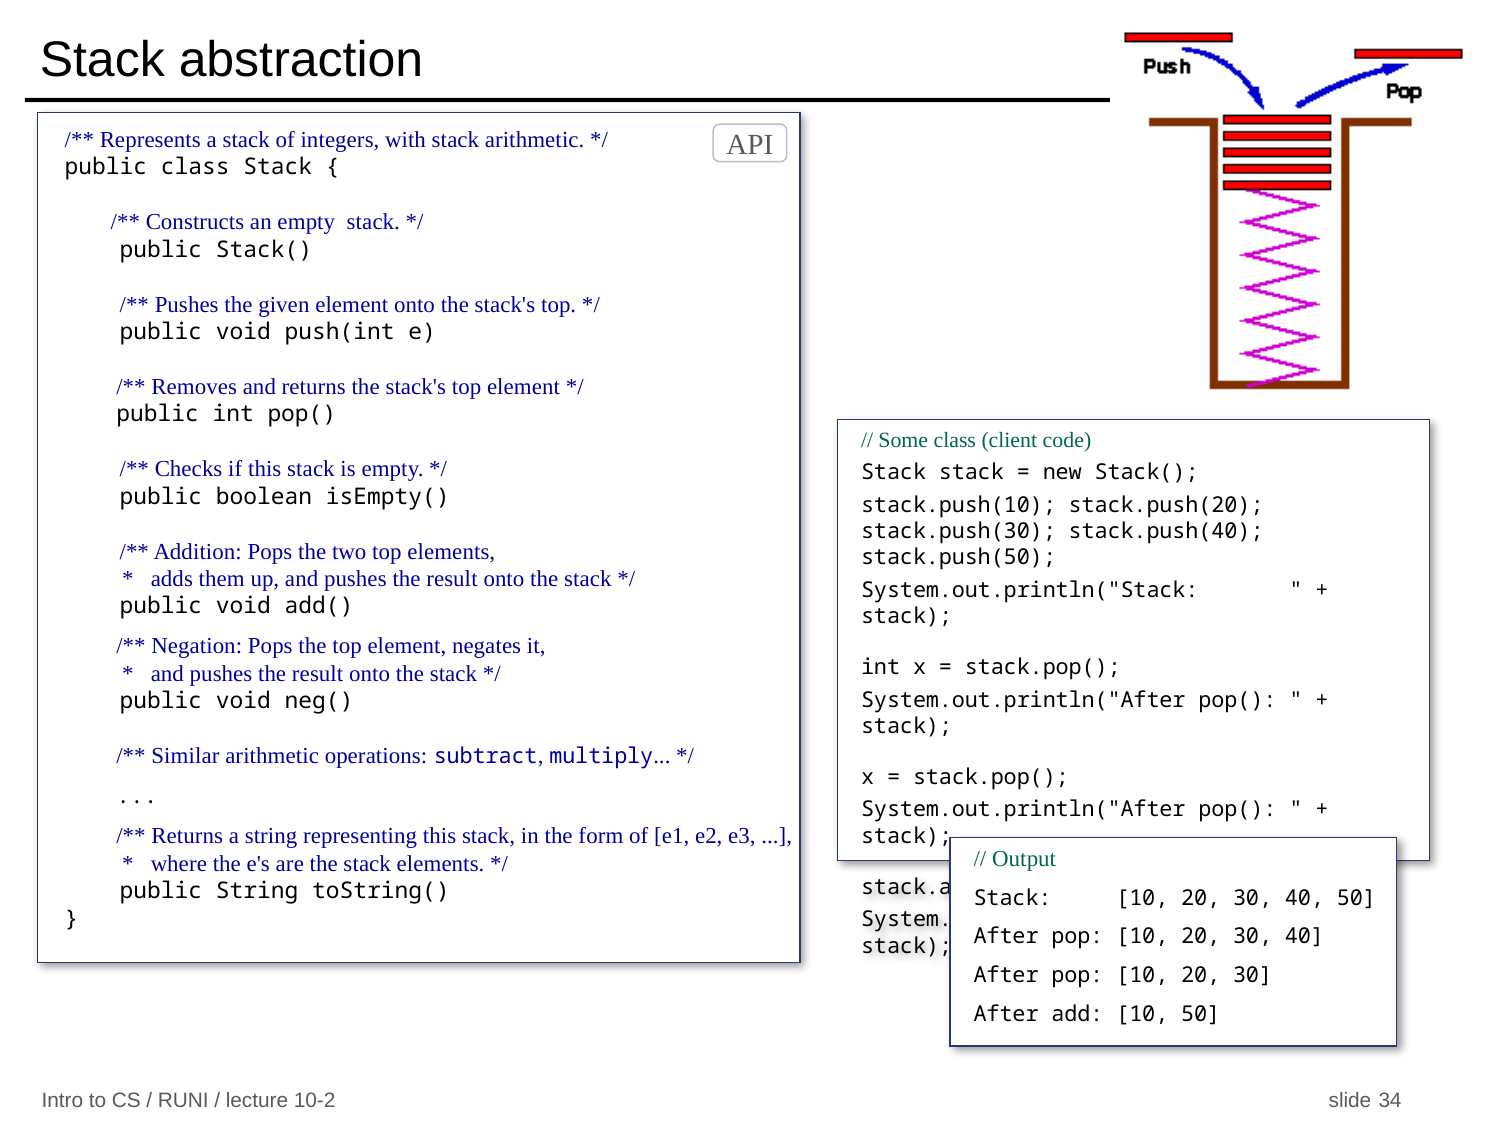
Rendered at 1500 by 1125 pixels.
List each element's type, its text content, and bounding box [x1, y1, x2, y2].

text_box API [713, 124, 787, 162]
text_box // Output Stack: [10, 20, 30, 40, 50] After pop: [10, 20, 30, 40] After pop: [10, 20, 30] After add: [10, 50] [949, 837, 1397, 1047]
text_box /** Represents a stack of integers, with stack arithmetic. */ public class Stack { /** Constructs an empty stack. */ public Stack() /** Pushes the given element onto the stack's top. */ public void push(int e) /** Removes and returns the stack's top element */ public int pop() /** Checks if this stack is empty. */ public boolean isEmpty() /** Addition: Pops the two top elements, * adds them up, and pushes the result onto the stack */ public void add() /** Negation: Pops the top element, negates it, * and pushes the result onto the stack */ public void neg() /** Similar arithmetic operations: subtract, multiply... */ ... /** Returns a string representing this stack, in the form of [e1, e2, e3, ...], * where the e's are the stack elements. */ public String toString() } [37, 112, 800, 963]
text_box // Some class (client code) Stack stack = new Stack(); stack.push(10); stack.push(20); stack.push(30); stack.push(40); stack.push(50); System.out.println("Stack: " + stack); int x = stack.pop(); System.out.println("After pop(): " + stack); x = stack.pop(); System.out.println("After pop(): " + stack); stack.add(); System.out.println("After add(): " + stack); [837, 419, 1430, 861]
picture [1109, 17, 1482, 415]
title Stack abstraction [24, 12, 1463, 100]
